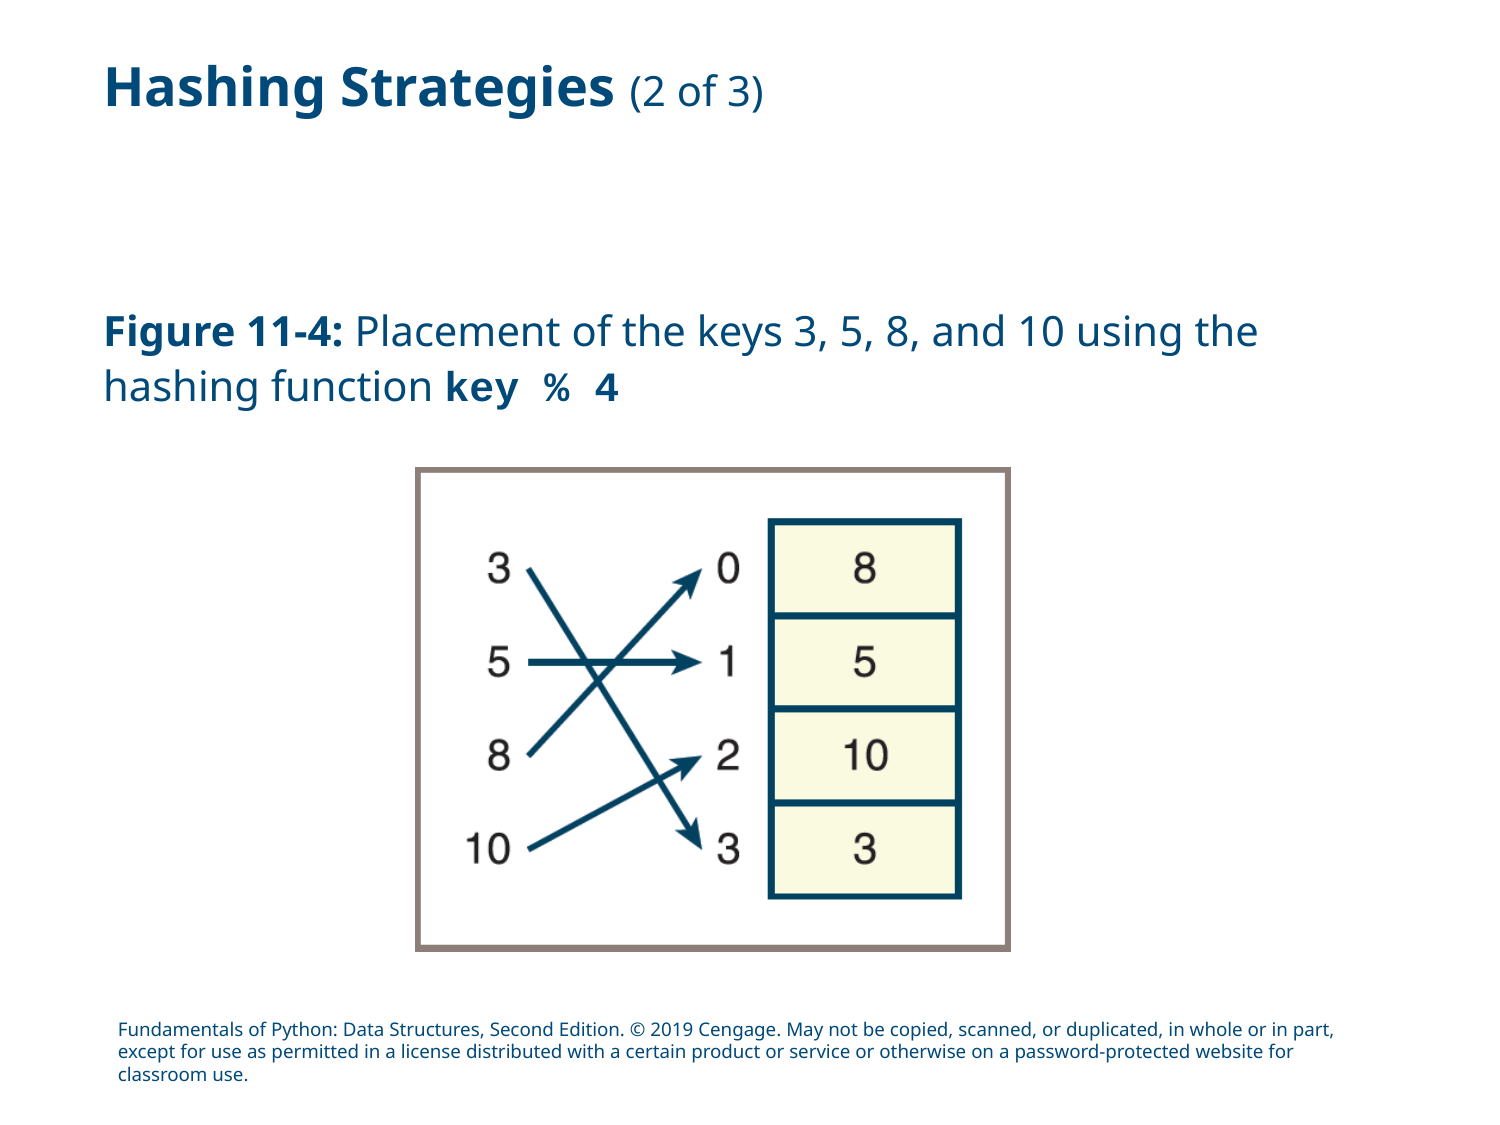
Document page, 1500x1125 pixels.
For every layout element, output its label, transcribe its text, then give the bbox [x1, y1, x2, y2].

footer Fundamentals of Python: Data Structures, Second Edition. © 2019 Cengage. May not be copied, scanned, or duplicated, in whole or in part, except for use as permitted in a license distributed with a certain product or service or otherwise on a password-protected website for classroom use. [103, 1009, 1397, 1070]
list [415, 467, 1011, 952]
title Hashing Strategies (2 of 3) [103, 59, 1397, 138]
list Figure 11-4: Placement of the keys 3, 5, 8, and 10 using the hashing function key % 4 [103, 299, 1397, 425]
